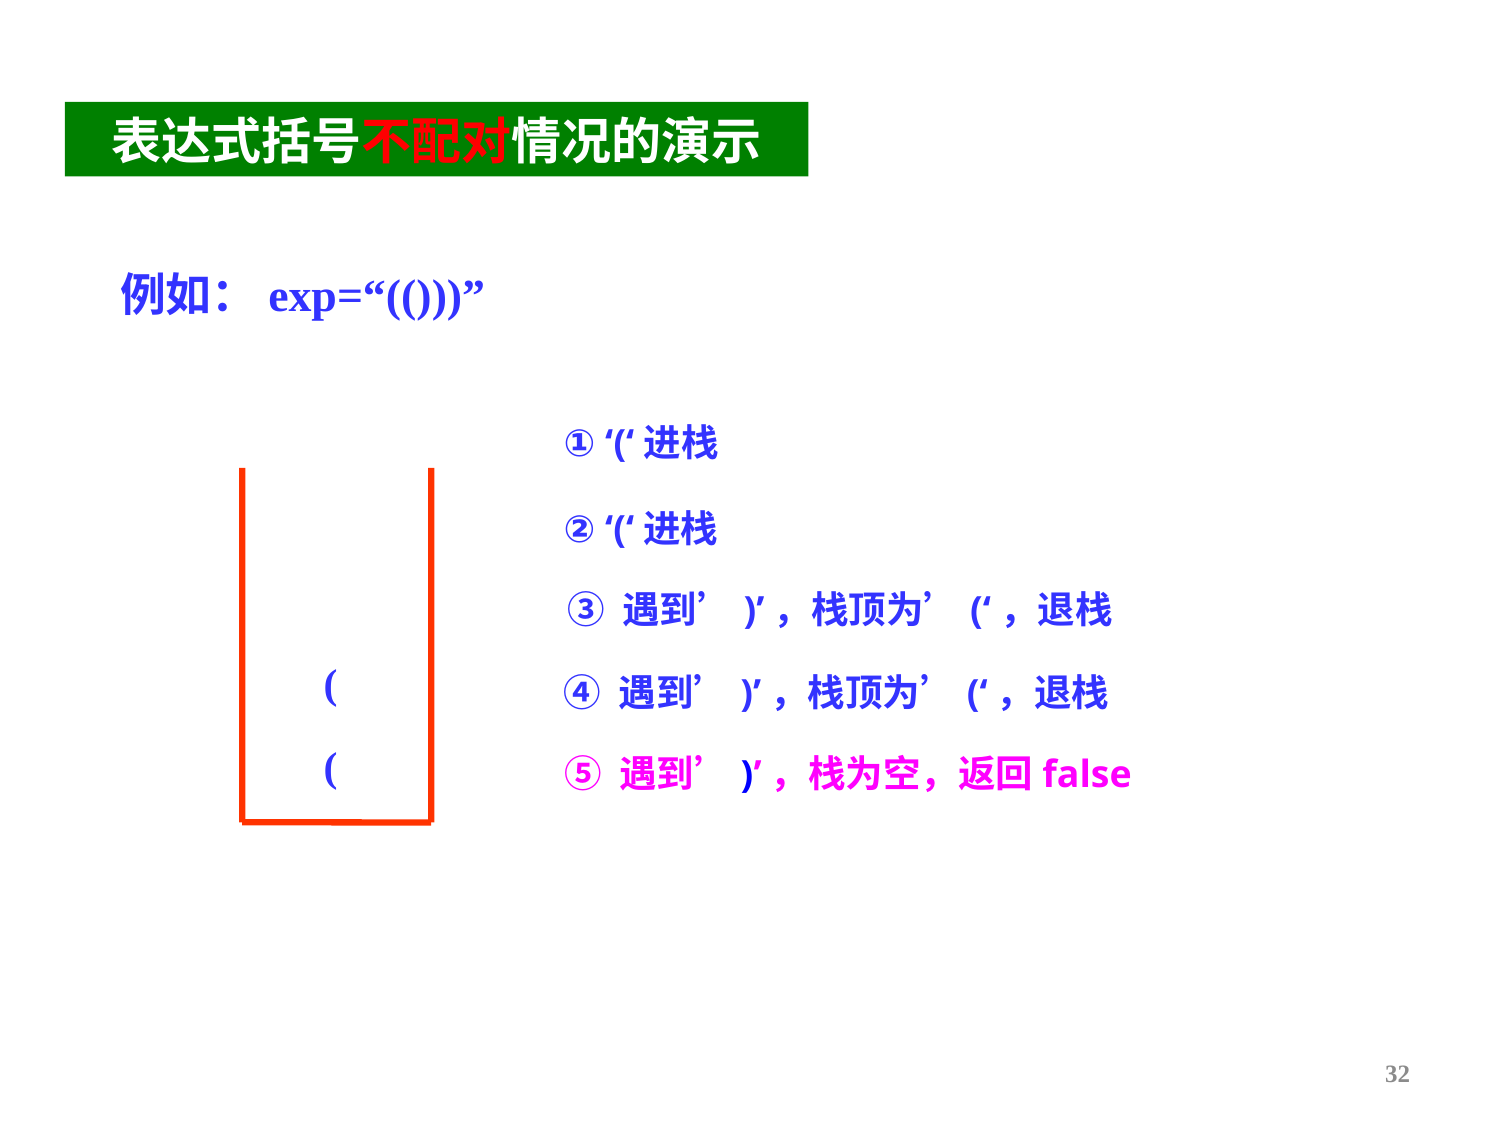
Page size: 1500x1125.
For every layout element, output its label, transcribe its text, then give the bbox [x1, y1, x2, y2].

slide_number 32 [1074, 1042, 1425, 1103]
text_box ( [277, 732, 384, 797]
text_box 表达式括号不配对情况的演示 [64, 101, 809, 177]
text_box 例如：exp=“(()))” [105, 257, 661, 328]
text_box ① ‘(‘进栈 [548, 411, 821, 472]
text_box ③ 遇到’)’，栈顶为’(‘，退栈 [552, 578, 1250, 639]
text_box ② ‘(‘进栈 [548, 497, 903, 558]
text_box ( [277, 649, 384, 714]
text_box ④ 遇到’)’，栈顶为’(‘，退栈 [549, 661, 1246, 722]
text_box ⑤ 遇到’)’，栈为空，返回false [549, 742, 1208, 803]
